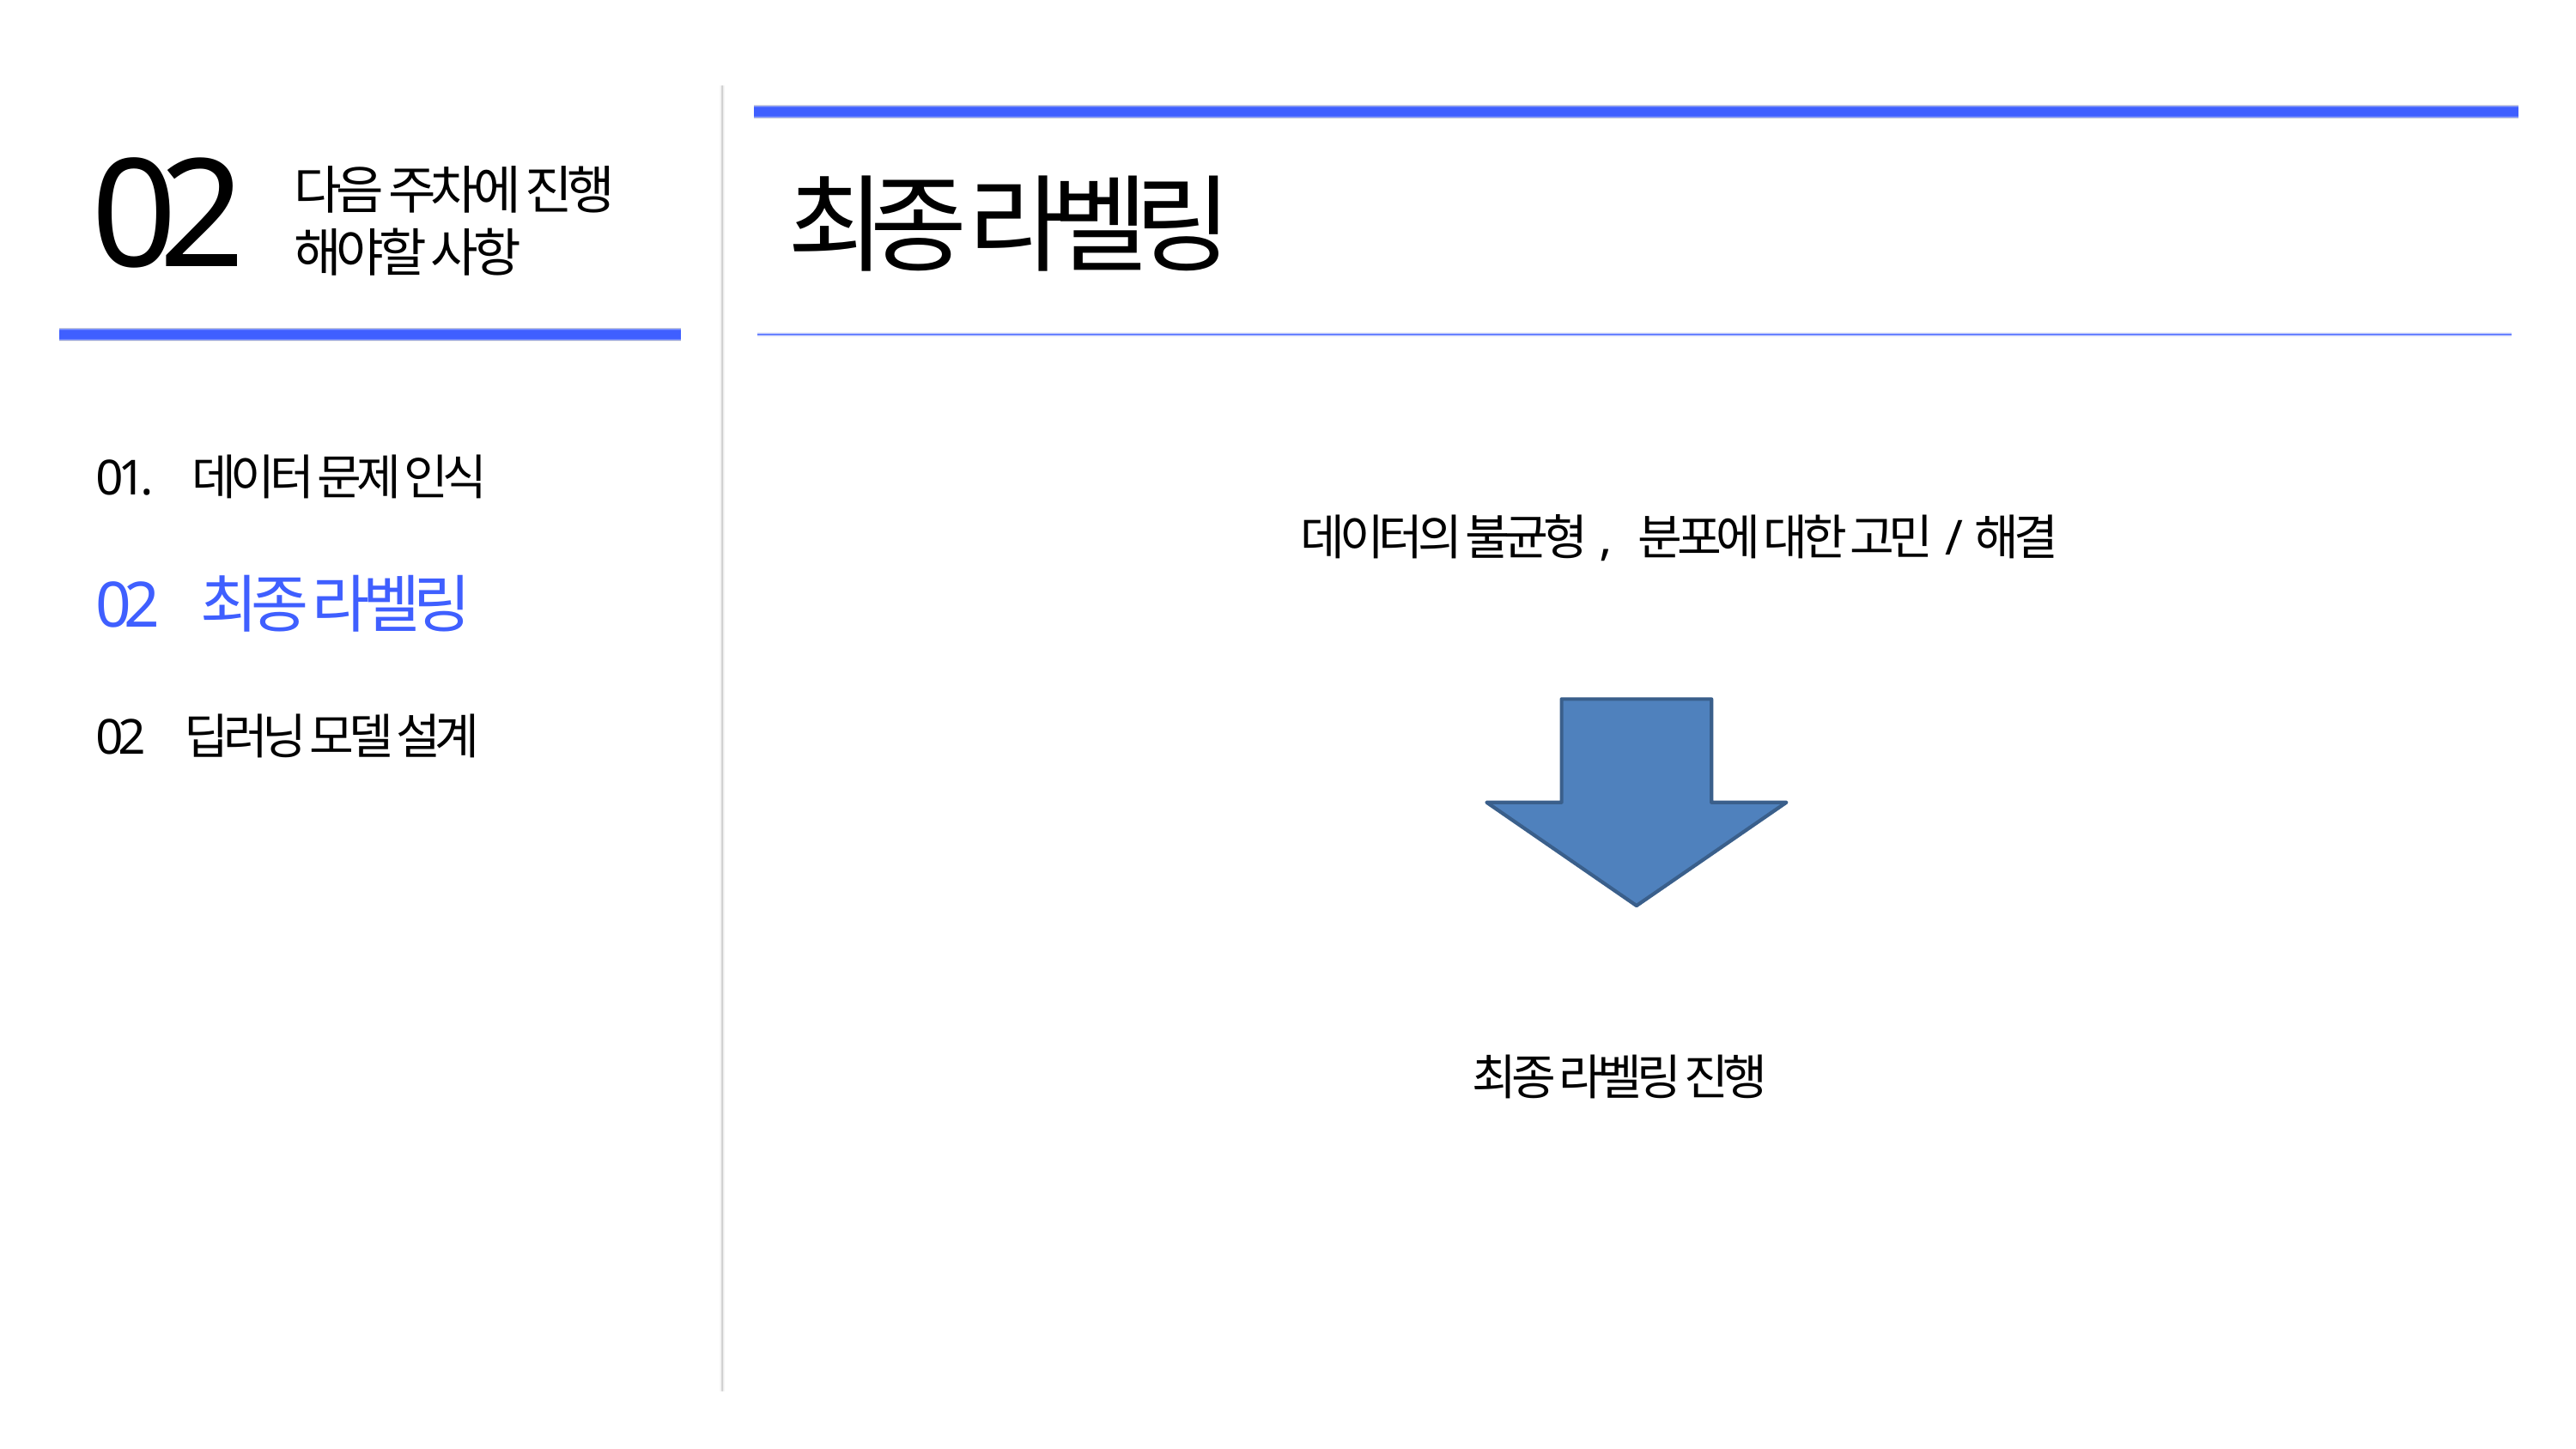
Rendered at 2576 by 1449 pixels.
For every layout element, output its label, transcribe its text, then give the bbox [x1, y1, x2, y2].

text_box 최종 라벨링 진행 [1460, 1040, 1882, 1111]
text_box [754, 89, 2519, 135]
picture [720, 770, 725, 1391]
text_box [69, 735, 1376, 742]
picture [720, 87, 725, 440]
text_box 02 [78, 109, 361, 303]
text_box 02 딥러닝 모델 설계 [82, 749, 828, 770]
text_box 02 최종 라벨링 [82, 558, 774, 646]
text_box 01. 데이터 문제 인식 [82, 440, 828, 511]
text_box [1485, 697, 1789, 907]
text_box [59, 312, 681, 358]
text_box 02 딥러닝 모델 설계 [82, 699, 828, 734]
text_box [756, 331, 2512, 338]
text_box 최종 라벨링 [775, 151, 1958, 291]
picture [720, 511, 725, 558]
text_box 다음 주차에 진행 해야할 사항 [281, 150, 720, 288]
picture [720, 646, 725, 699]
text_box 데이터의 불균형, 분포에 대한 고민/해결 [1287, 500, 2121, 571]
